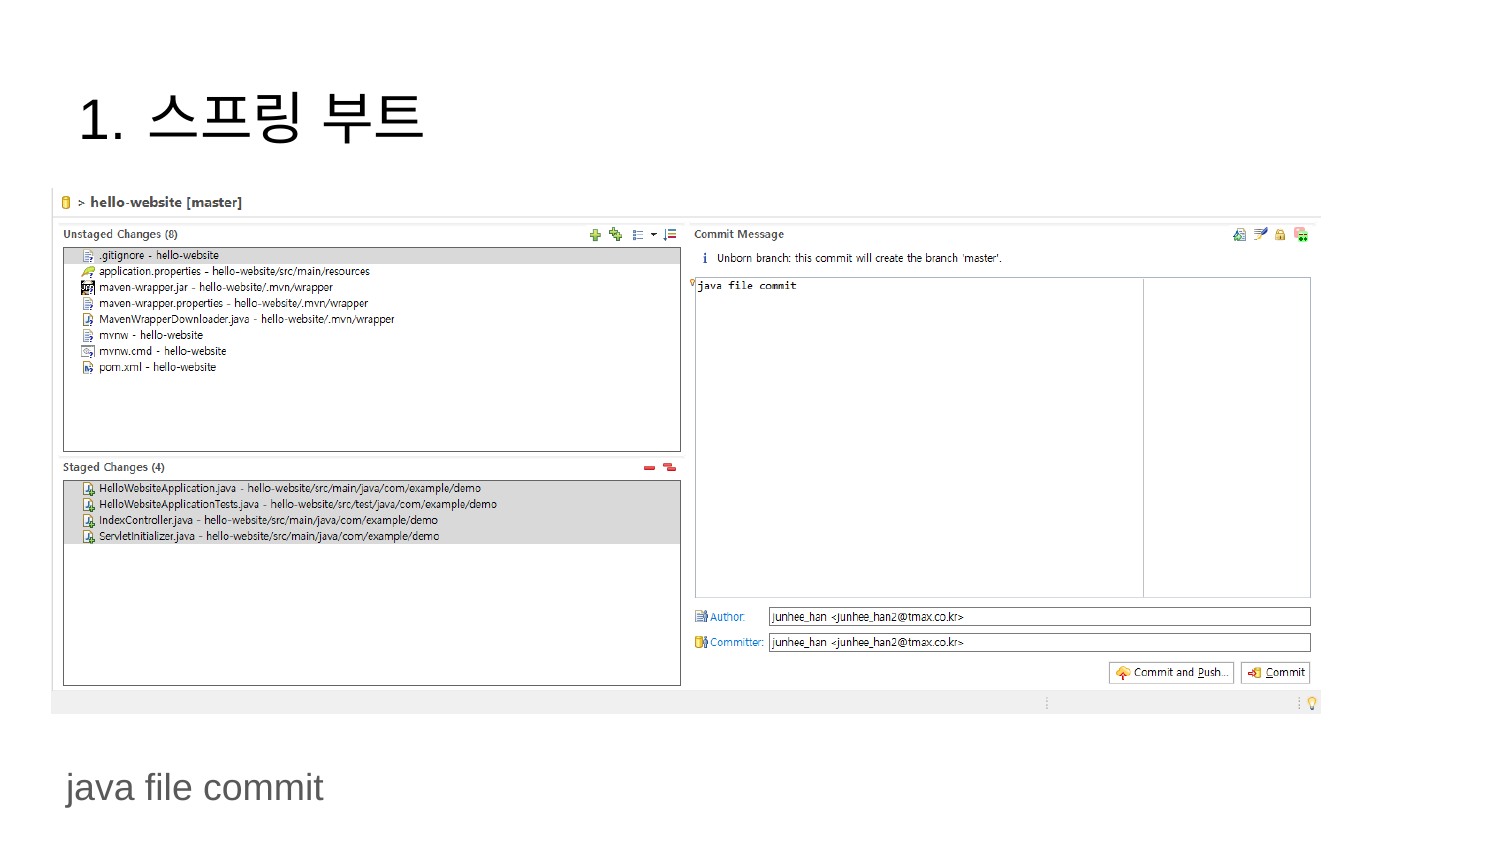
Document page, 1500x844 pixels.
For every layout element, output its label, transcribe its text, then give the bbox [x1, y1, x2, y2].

title 스프링 부트 [51, 72, 1449, 167]
picture [50, 188, 1321, 714]
list java file commit [51, 745, 1449, 831]
